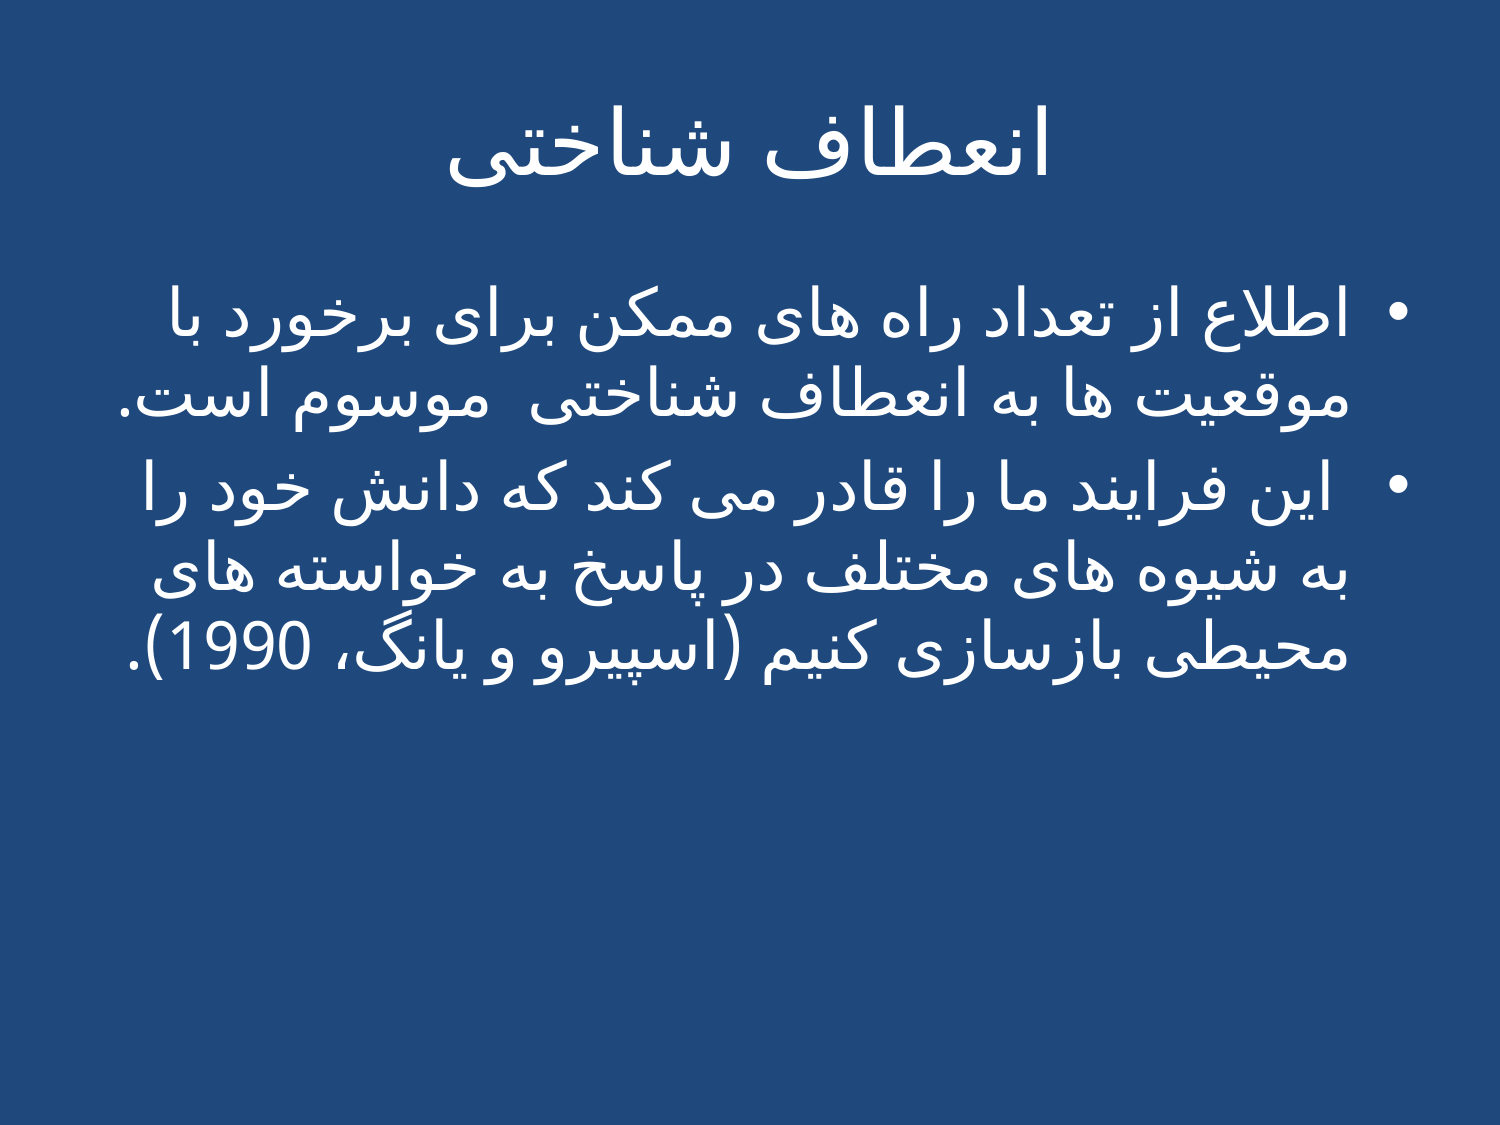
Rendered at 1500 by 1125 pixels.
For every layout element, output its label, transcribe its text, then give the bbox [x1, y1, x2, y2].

list اطلاع از تعداد راه های ممکن برای برخورد با موقعیت ها به انعطاف شناختی موسوم است. این فرایند ما را قادر می کند که دانش خود را به شیوه های مختلف در پاسخ به خواسته های محیطی بازسازی کنیم (اسپیرو و یانگ، 1990). [75, 262, 1425, 1005]
title انعطاف شناختی [75, 45, 1425, 233]
